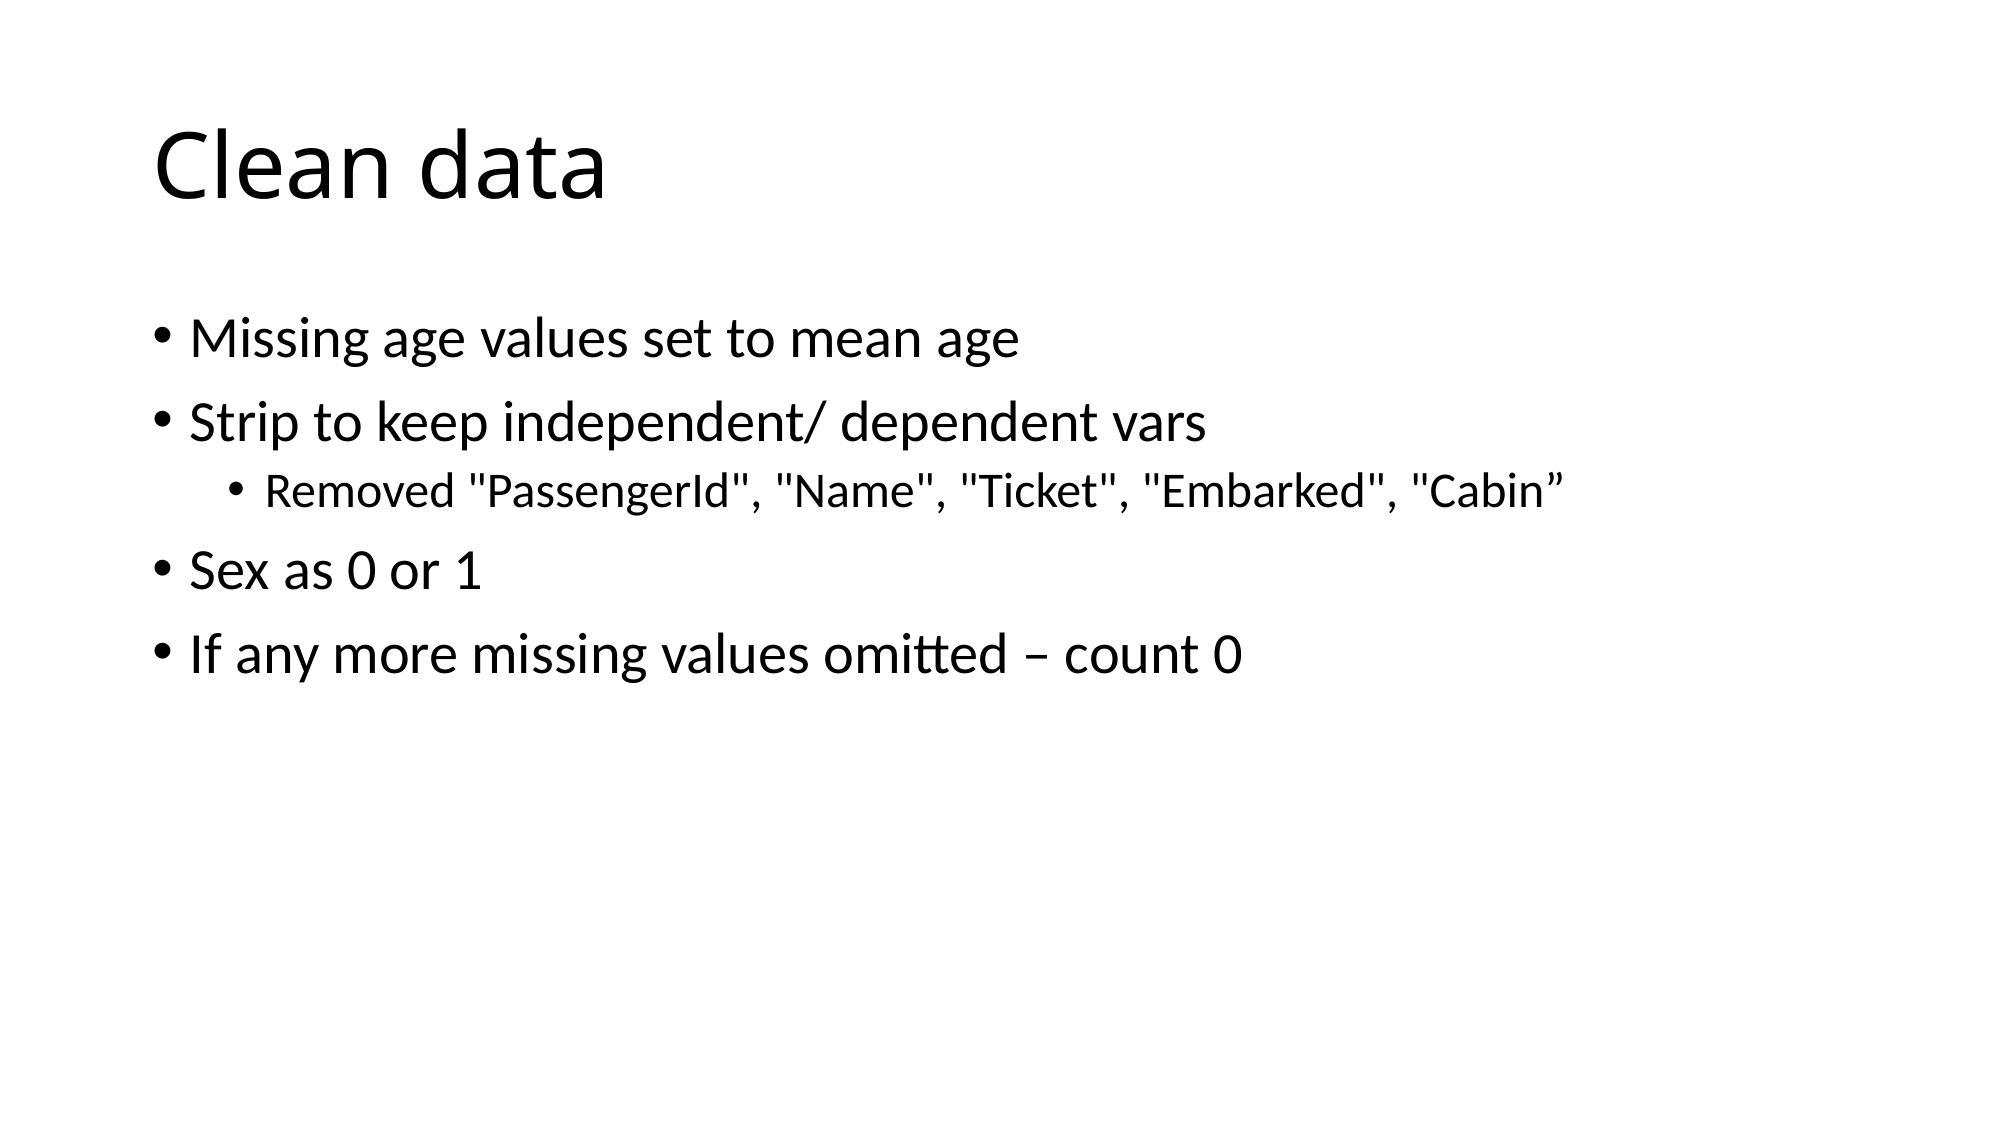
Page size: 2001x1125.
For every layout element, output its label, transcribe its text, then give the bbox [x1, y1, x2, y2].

title Clean data [137, 59, 1863, 278]
list Missing age values set to mean age Strip to keep independent/ dependent vars Removed "PassengerId", "Name", "Ticket", "Embarked", "Cabin” Sex as 0 or 1 If any more missing values omitted – count 0 [137, 299, 1863, 1014]
